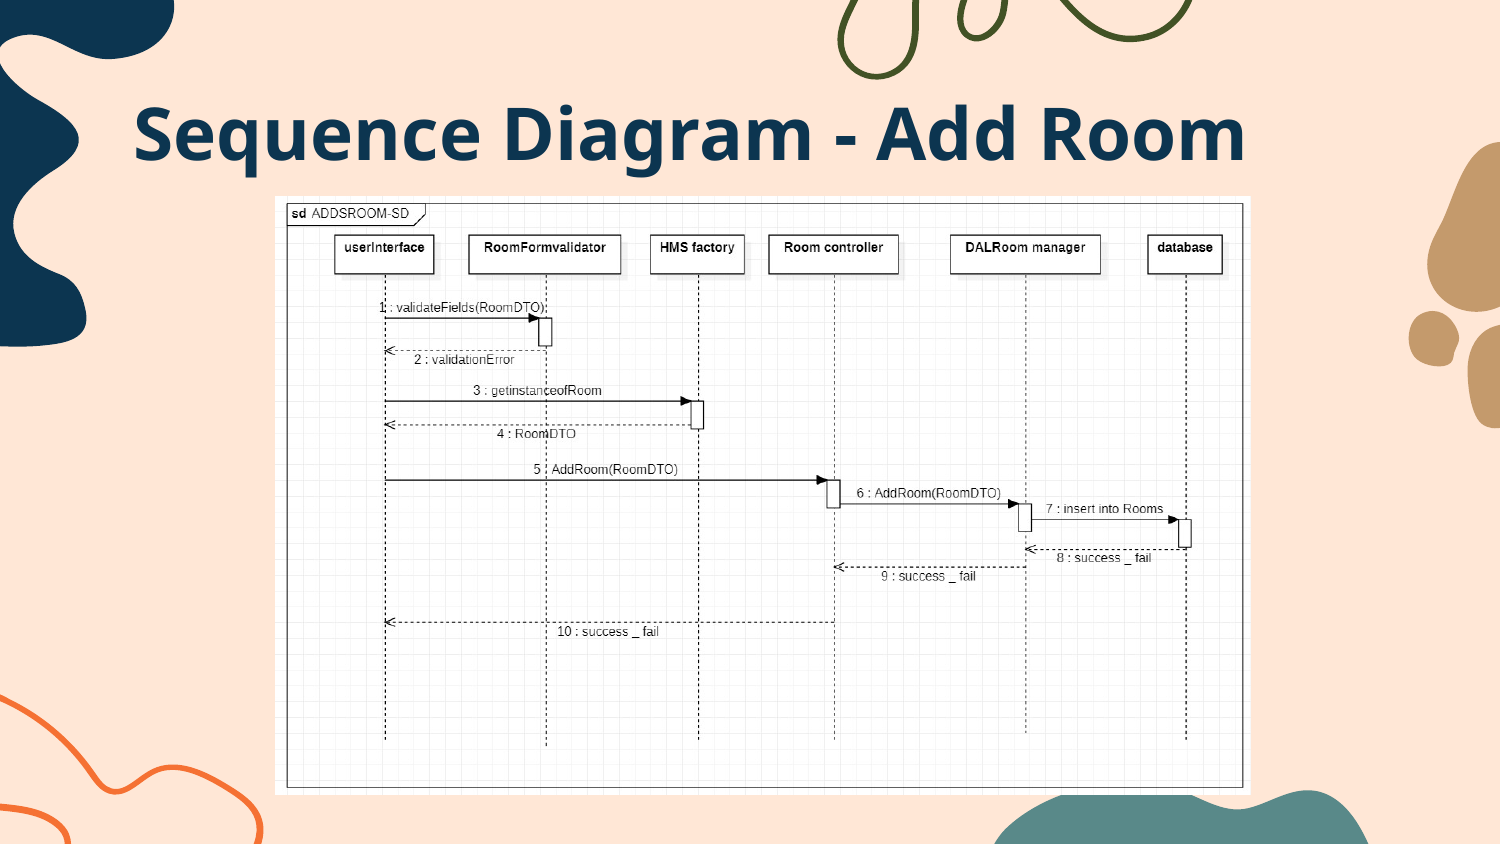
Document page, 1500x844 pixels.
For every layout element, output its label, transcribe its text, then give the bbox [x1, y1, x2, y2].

picture [274, 196, 1251, 795]
title Sequence Diagram - Add Room [118, 72, 1382, 167]
